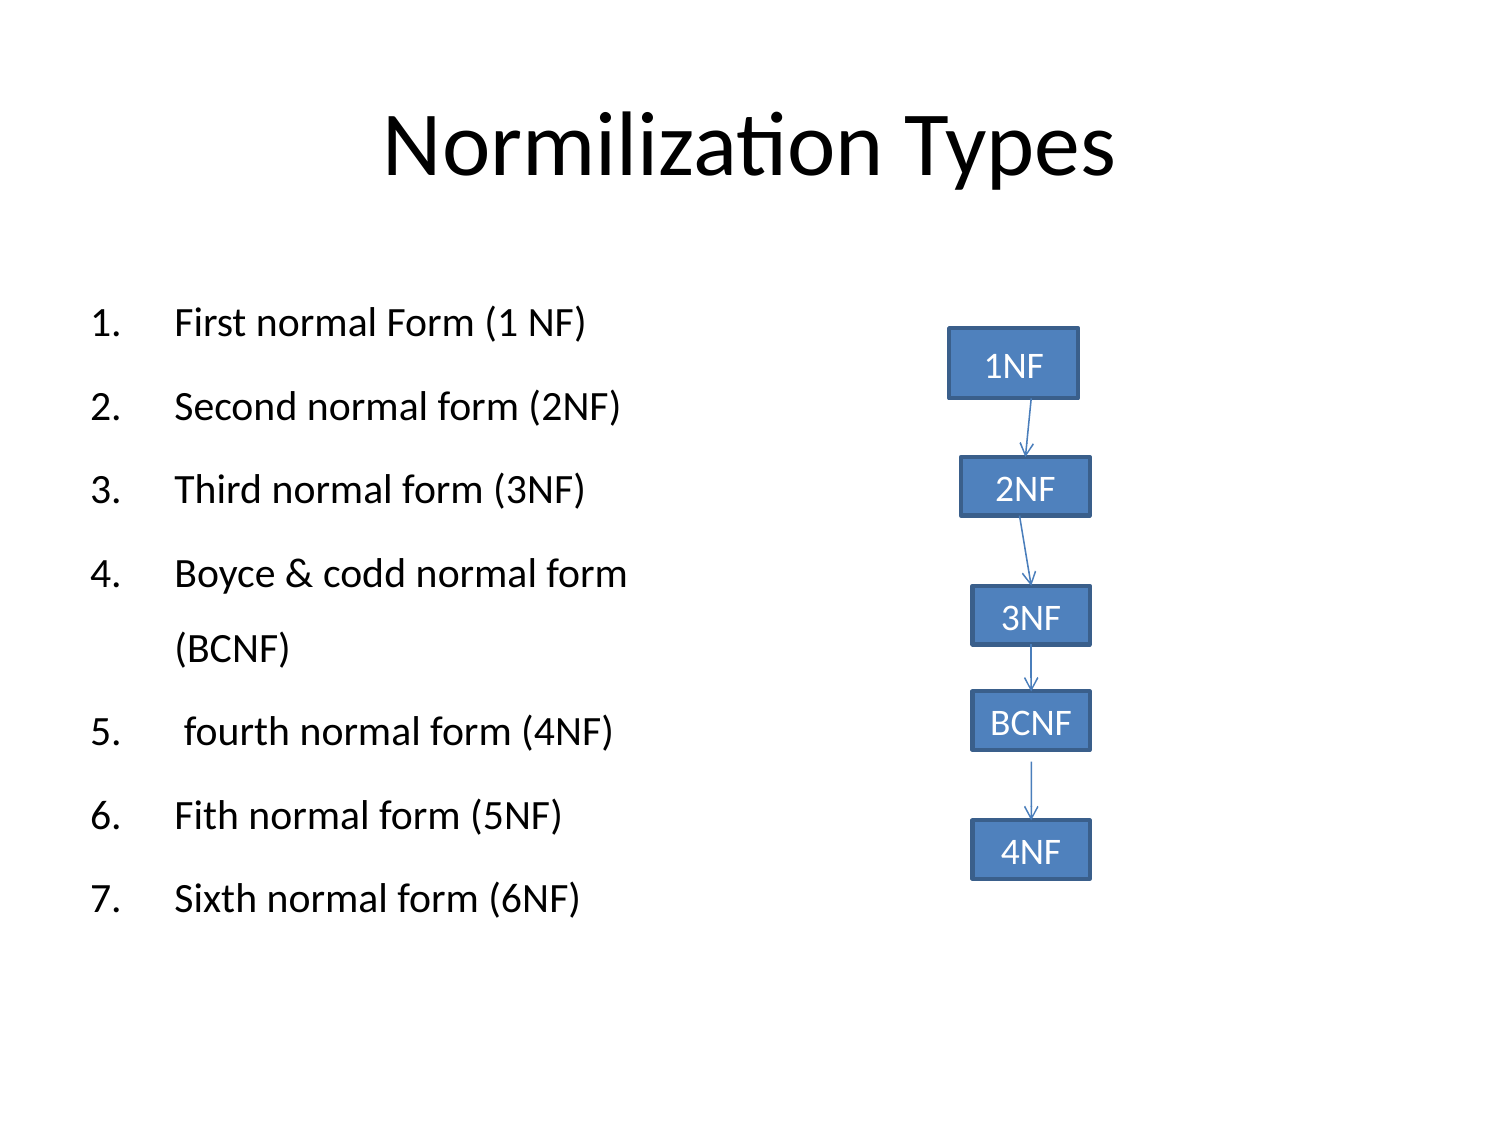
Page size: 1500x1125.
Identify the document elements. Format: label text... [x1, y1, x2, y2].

title Normilization Types [75, 45, 1425, 233]
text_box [989, 544, 1061, 557]
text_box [998, 424, 1058, 431]
text_box 1NF [947, 326, 1080, 400]
list First normal Form (1 NF) Second normal form (2NF) Third normal form (3NF) Boyce & codd normal form (BCNF) fourth normal form (4NF) Fith normal form (5NF) Sixth normal form (6NF) [75, 262, 738, 1005]
text_box 3NF [970, 584, 1092, 647]
text_box 4NF [970, 818, 1092, 881]
text_box 2NF [959, 455, 1092, 518]
text_box BCNF [970, 689, 1092, 752]
